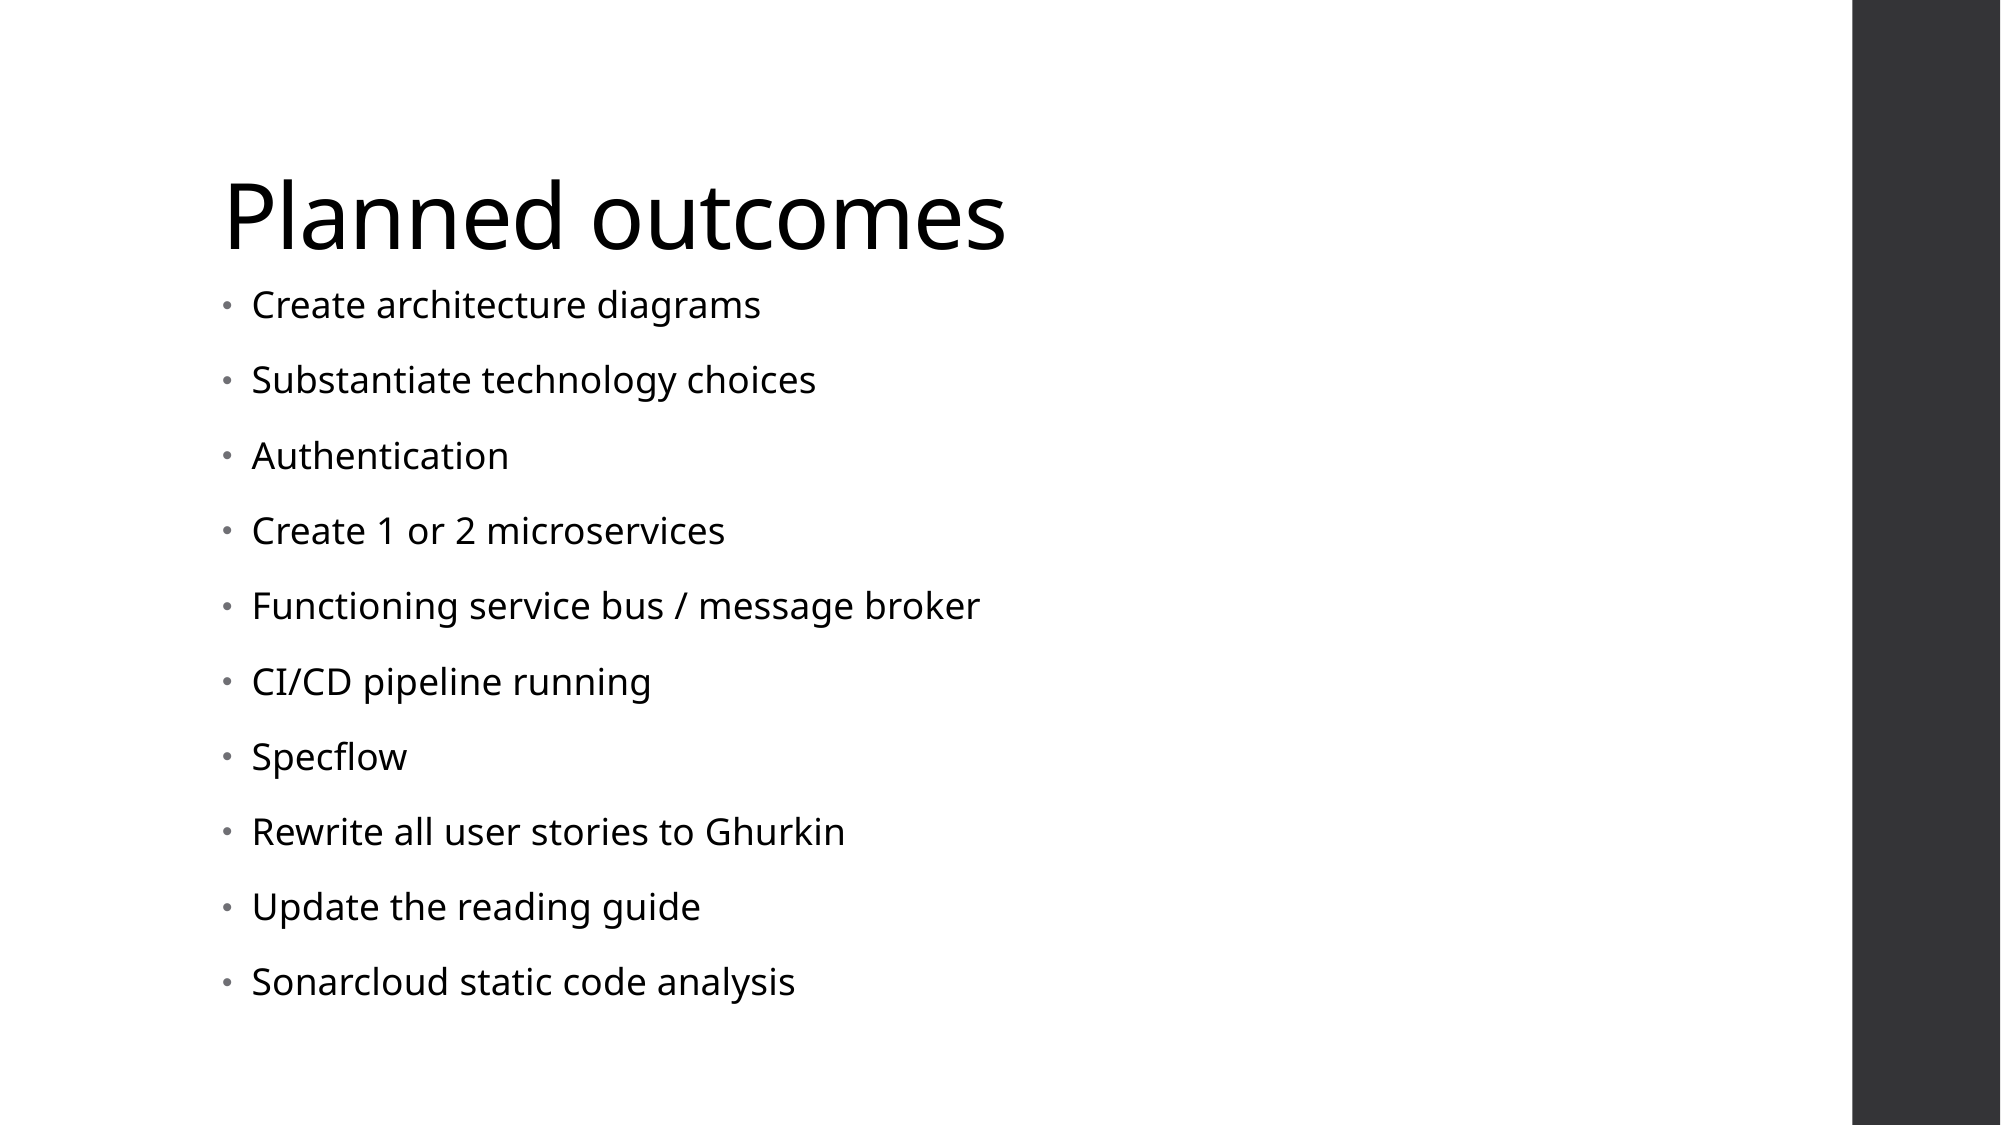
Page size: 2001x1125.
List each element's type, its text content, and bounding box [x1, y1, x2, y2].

list Create architecture diagrams Substantiate technology choices Authentication Create 1 or 2 microservices Functioning service bus / message broker CI/CD pipeline running Specflow Rewrite all user stories to Ghurkin Update the reading guide Sonarcloud static code analysis [206, 277, 1617, 1014]
title Planned outcomes [206, 60, 1797, 278]
